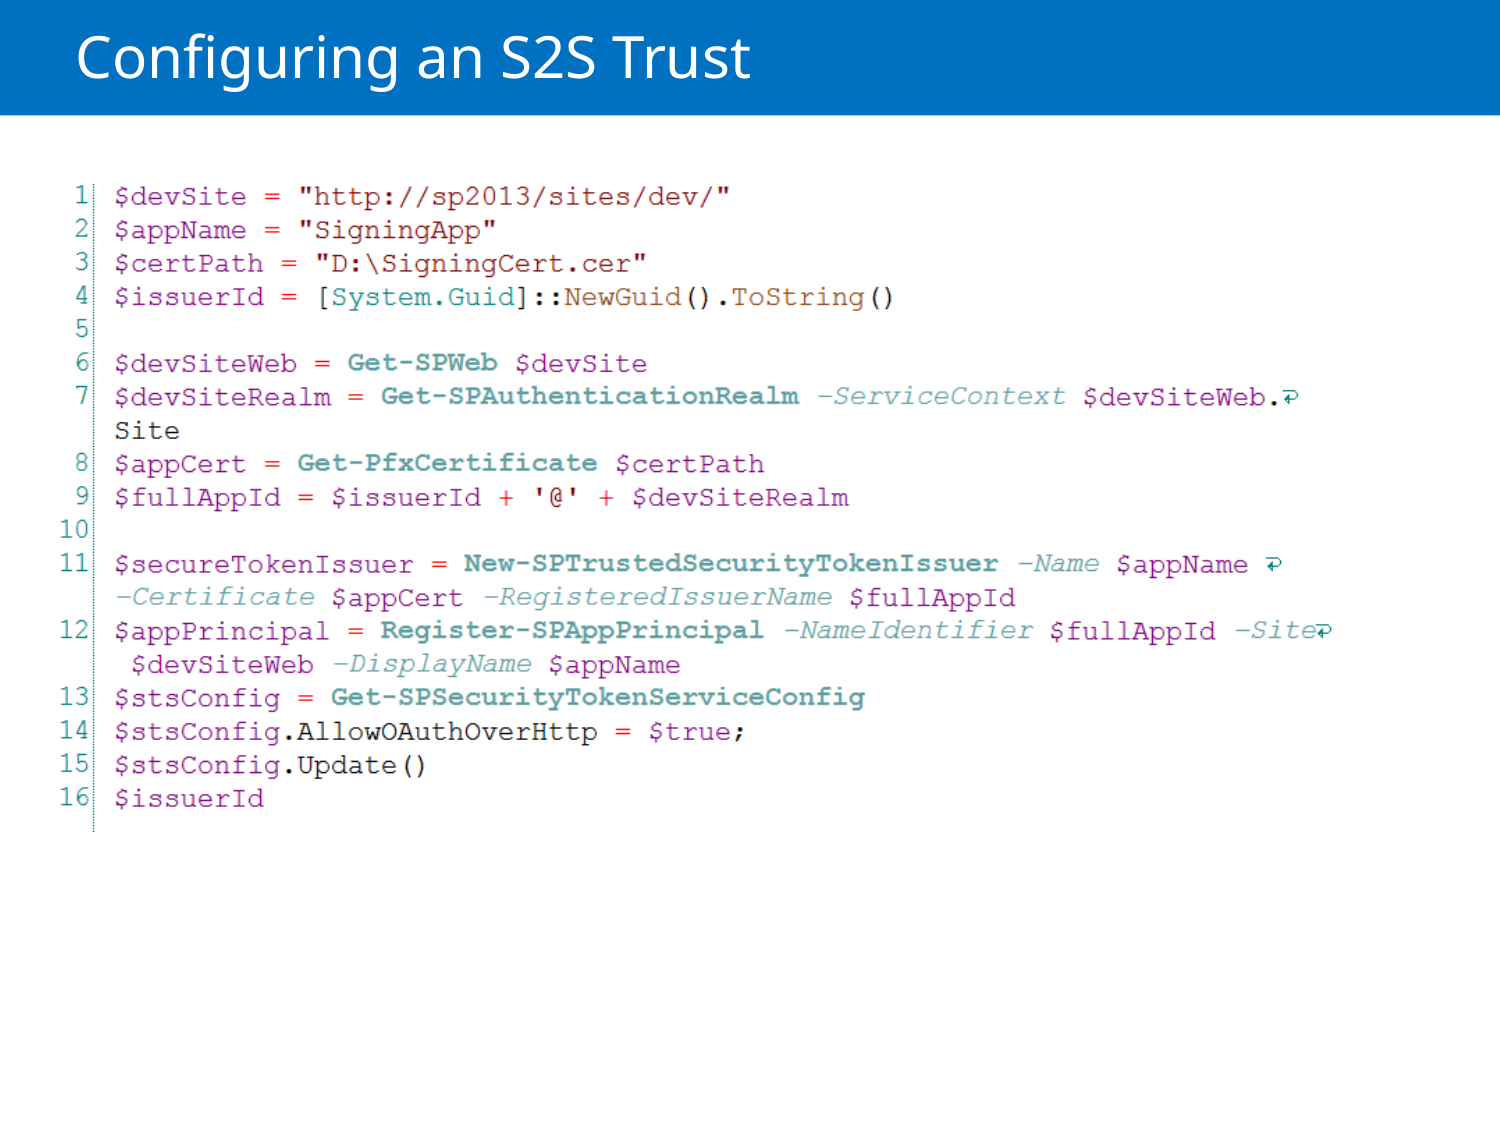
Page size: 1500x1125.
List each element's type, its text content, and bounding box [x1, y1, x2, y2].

picture [36, 184, 1351, 832]
title Configuring an S2S Trust [75, 0, 1351, 122]
